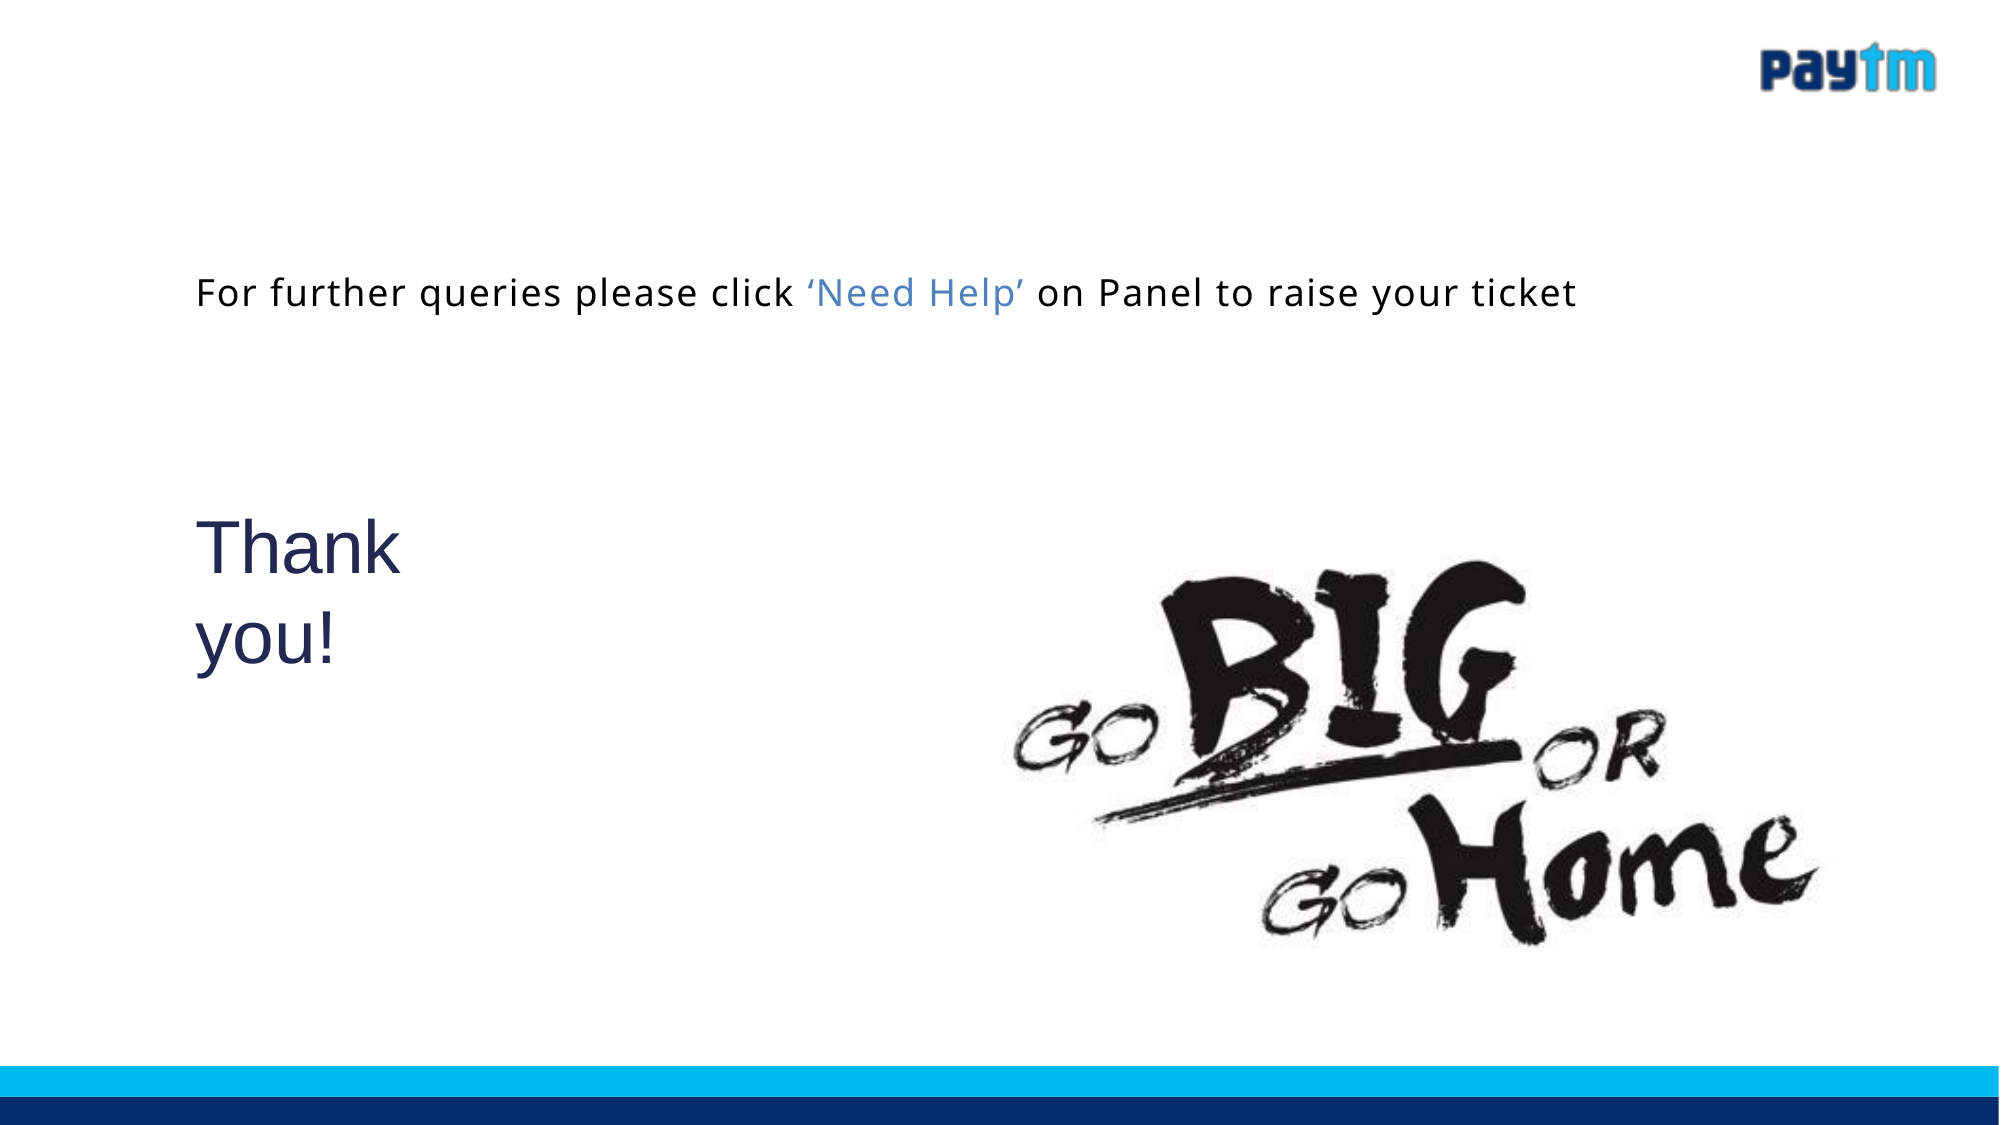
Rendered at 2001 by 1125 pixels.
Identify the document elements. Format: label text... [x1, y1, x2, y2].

text_box [0, 1066, 1999, 1097]
text_box [1001, 509, 1835, 998]
title For further queries please click ‘Need Help’ on Panel to raise your ticket [193, 268, 1675, 457]
text_box [1759, 39, 1940, 95]
text_box [0, 1097, 1999, 1125]
text_box Thank you! [193, 498, 559, 679]
